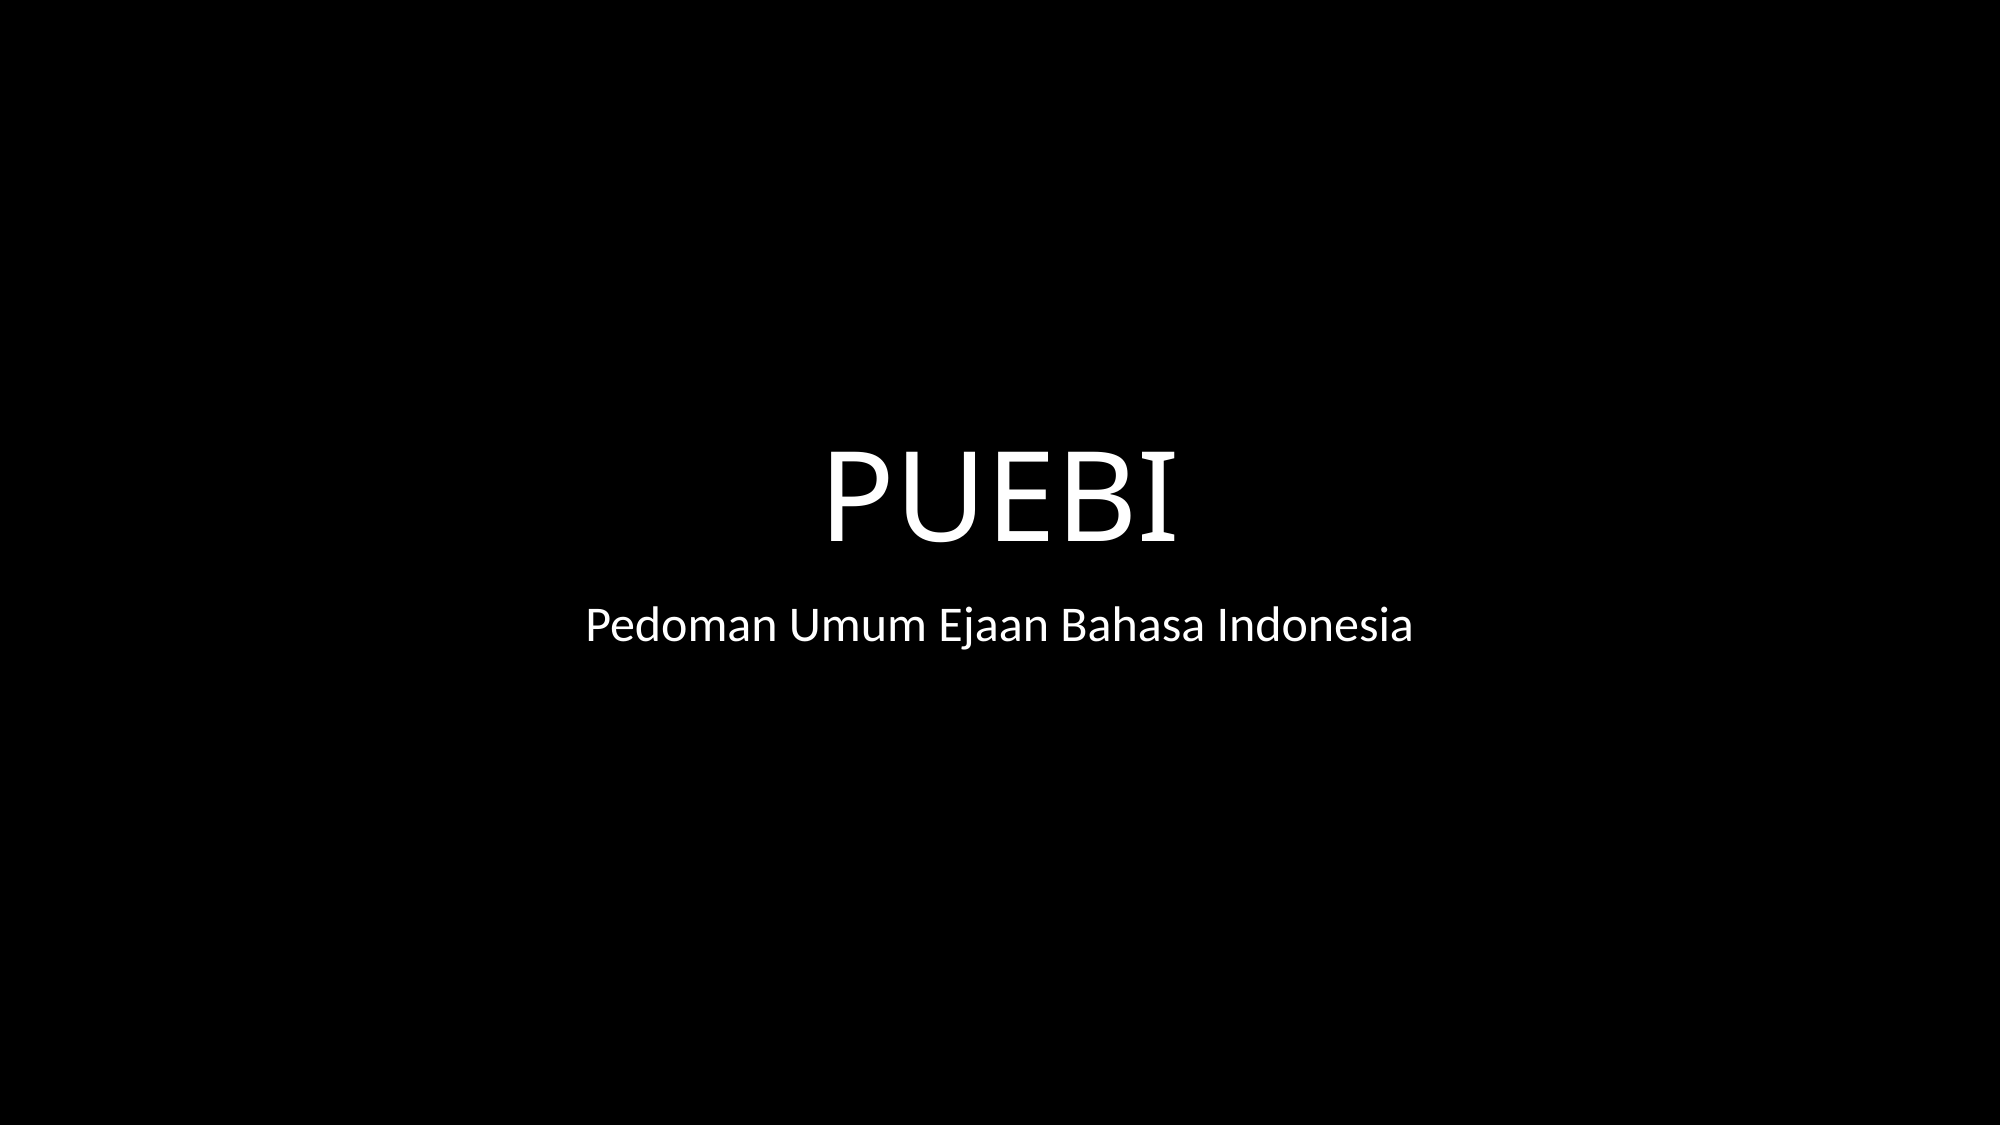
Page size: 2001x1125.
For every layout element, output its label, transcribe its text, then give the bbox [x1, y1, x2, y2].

title PUEBI [249, 184, 1750, 576]
subtitle Pedoman Umum Ejaan Bahasa Indonesia [249, 590, 1750, 863]
